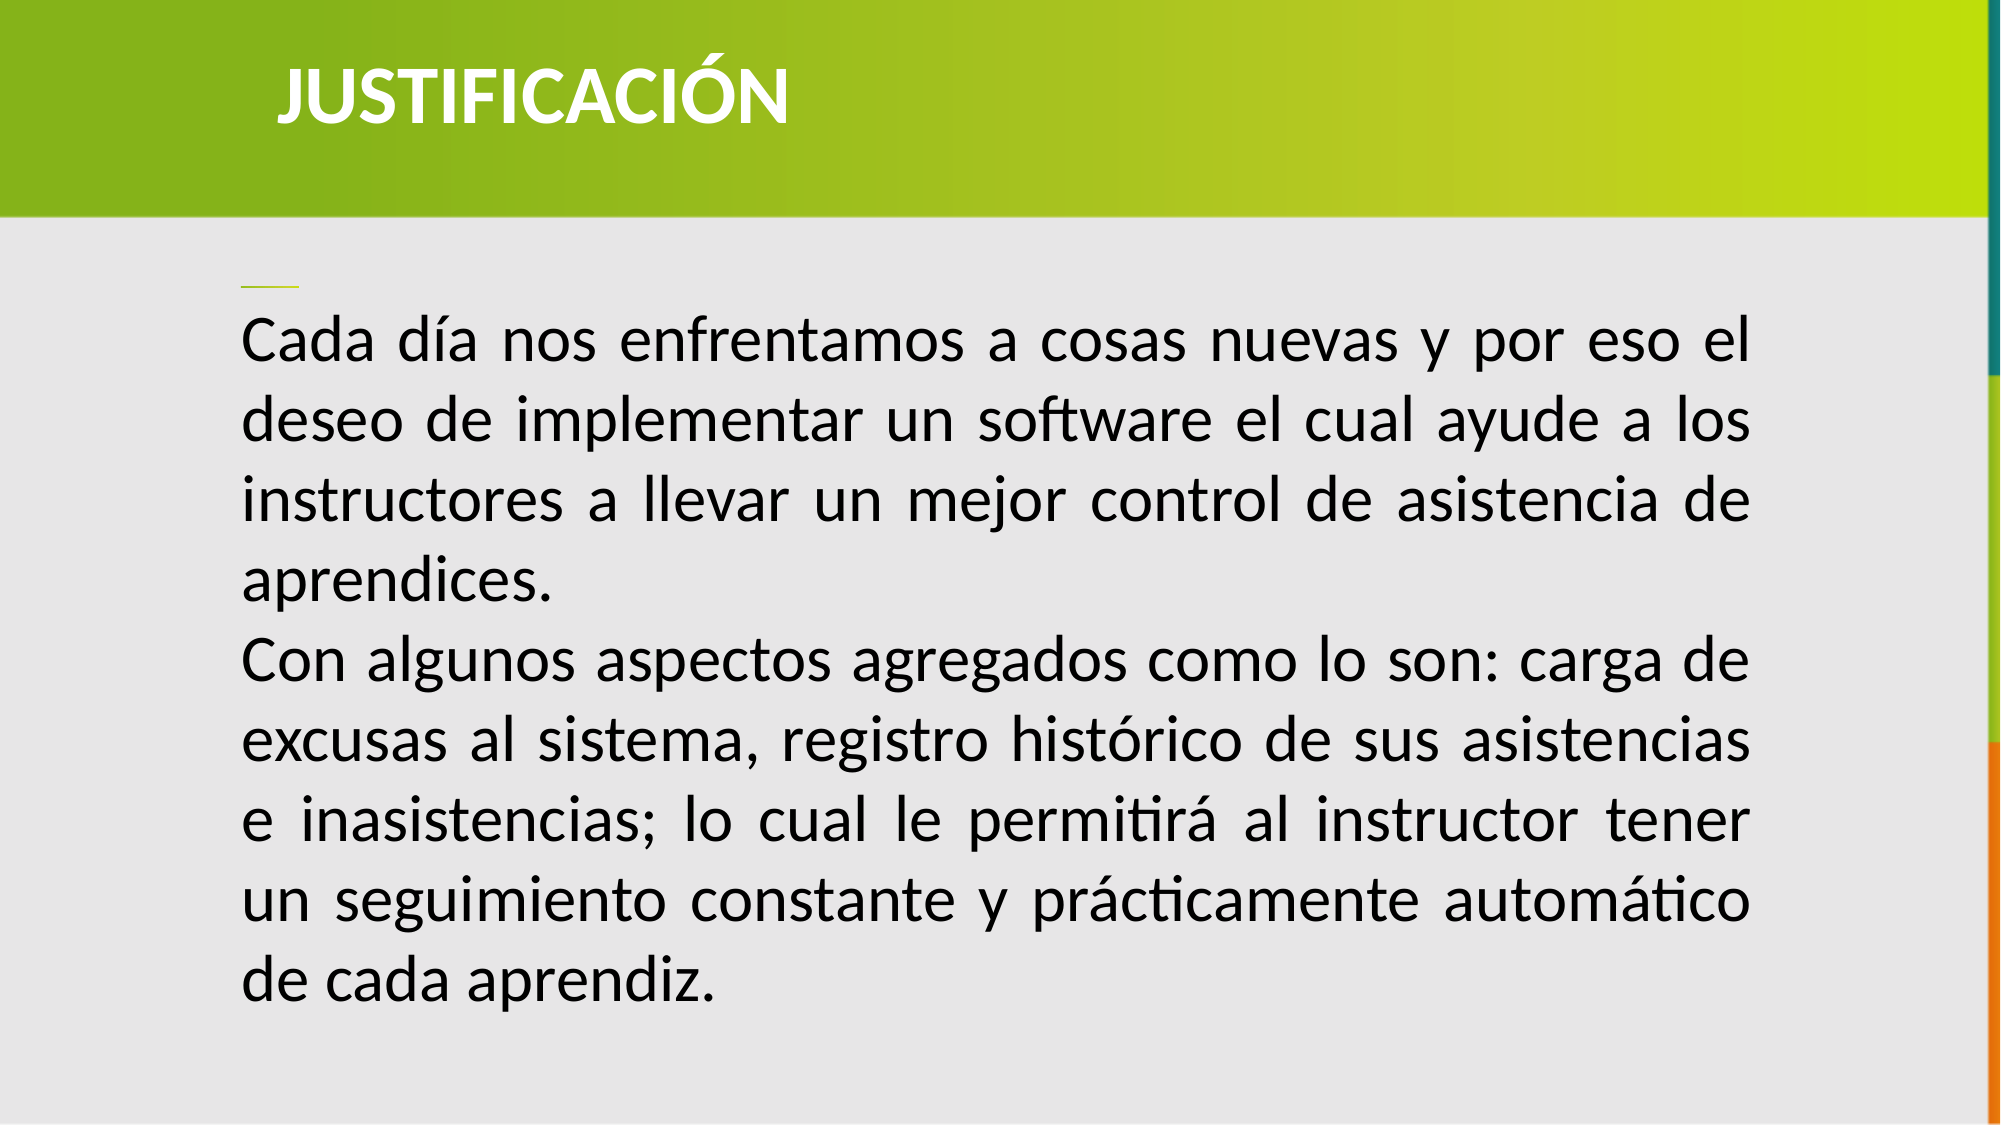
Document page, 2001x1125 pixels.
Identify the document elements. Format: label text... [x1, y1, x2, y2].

picture [0, 0, 2001, 1125]
text_box JUSTIFICACIÓN [0, 33, 1154, 248]
text_box Cada día nos enfrentamos a cosas nuevas y por eso el deseo de implementar un software el cual ayude a los instructores a llevar un mejor control de asistencia de aprendices. Con algunos aspectos agregados como lo son: carga de excusas al sistema, registro histórico de sus asistencias e inasistencias; lo cual le permitirá al instructor tener un seguimiento constante y prácticamente automático de cada aprendiz. [214, 287, 1768, 1023]
